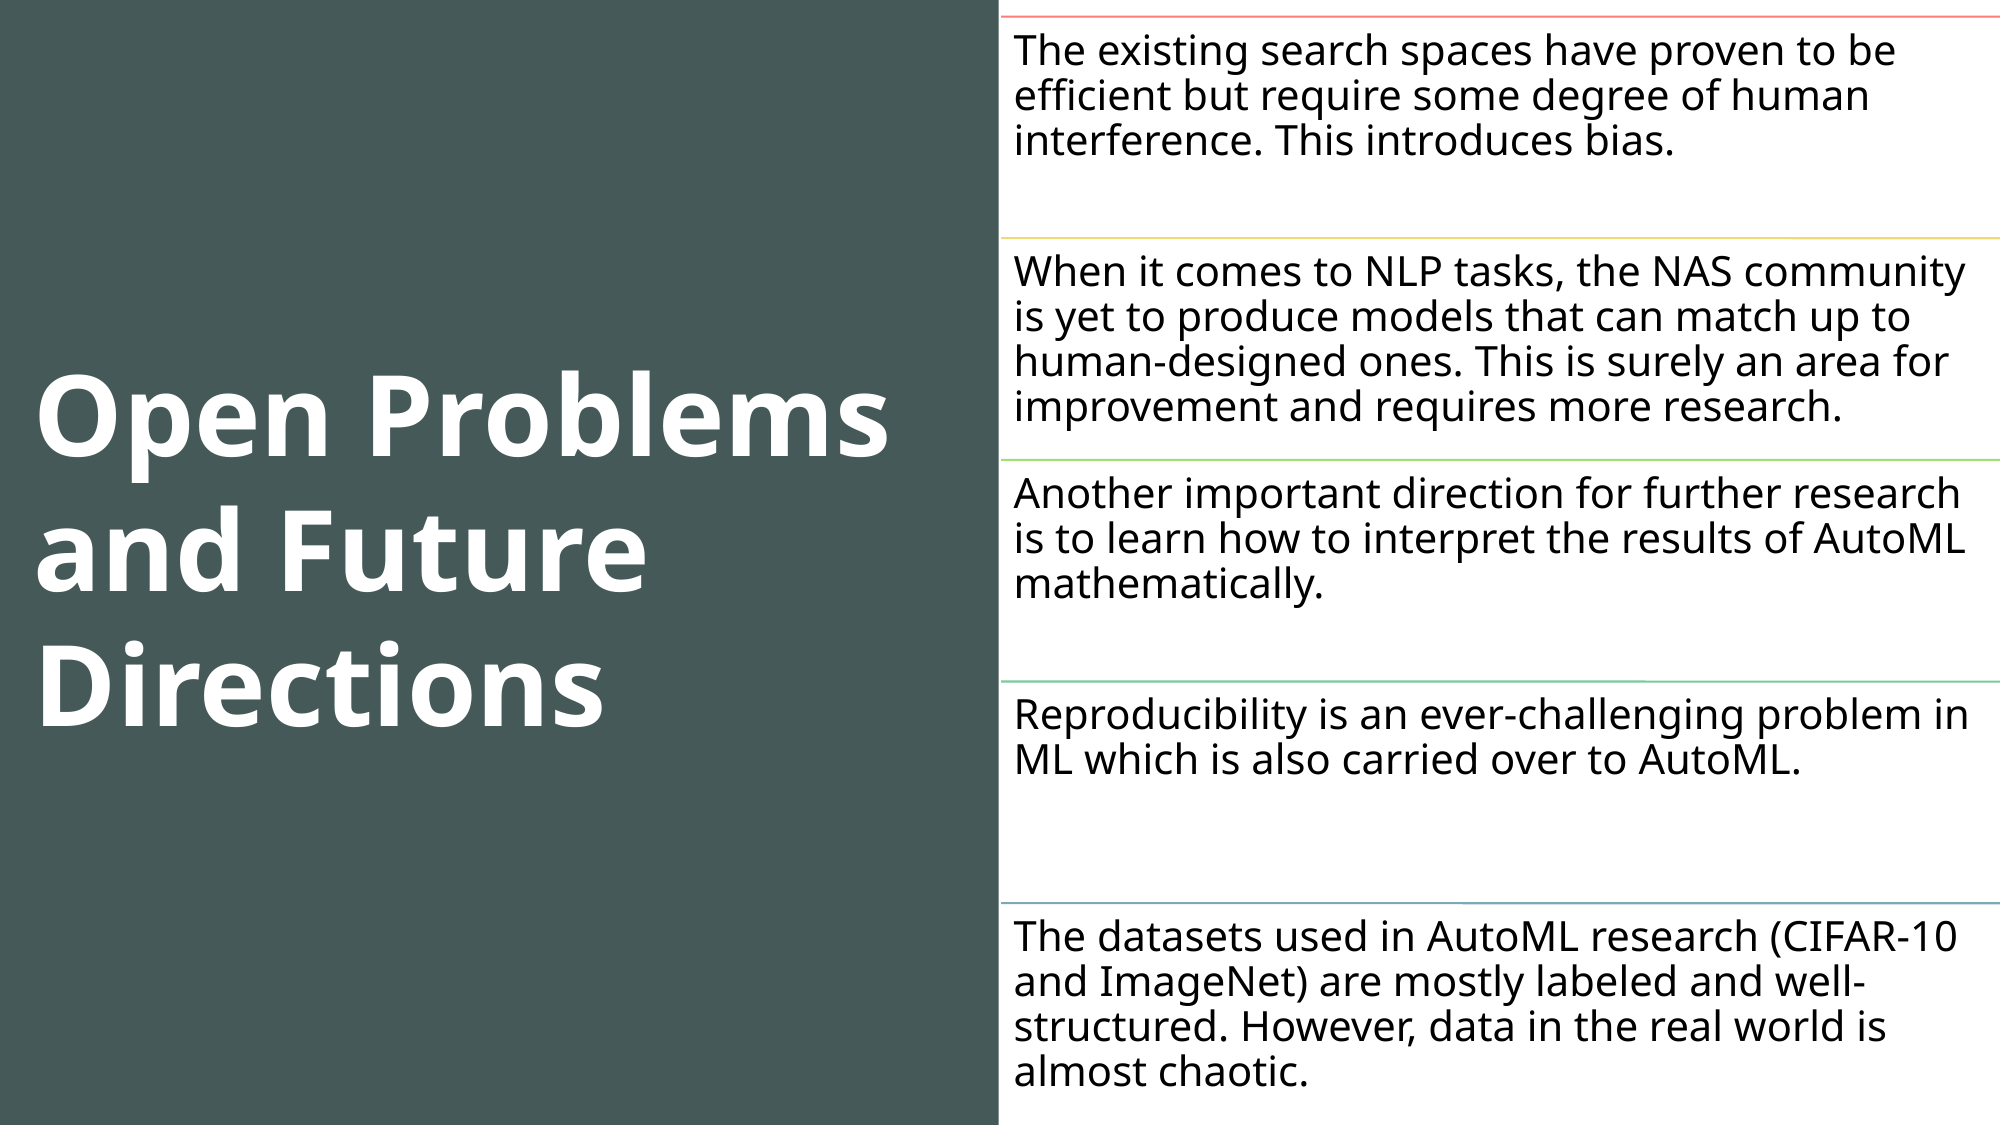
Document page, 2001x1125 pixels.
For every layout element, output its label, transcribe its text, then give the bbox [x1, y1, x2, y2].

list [1001, 16, 2000, 1125]
title Open Problems and Future Directions [18, 60, 999, 1033]
text_box [1000, 0, 2000, 1125]
text_box [0, 0, 1000, 1125]
